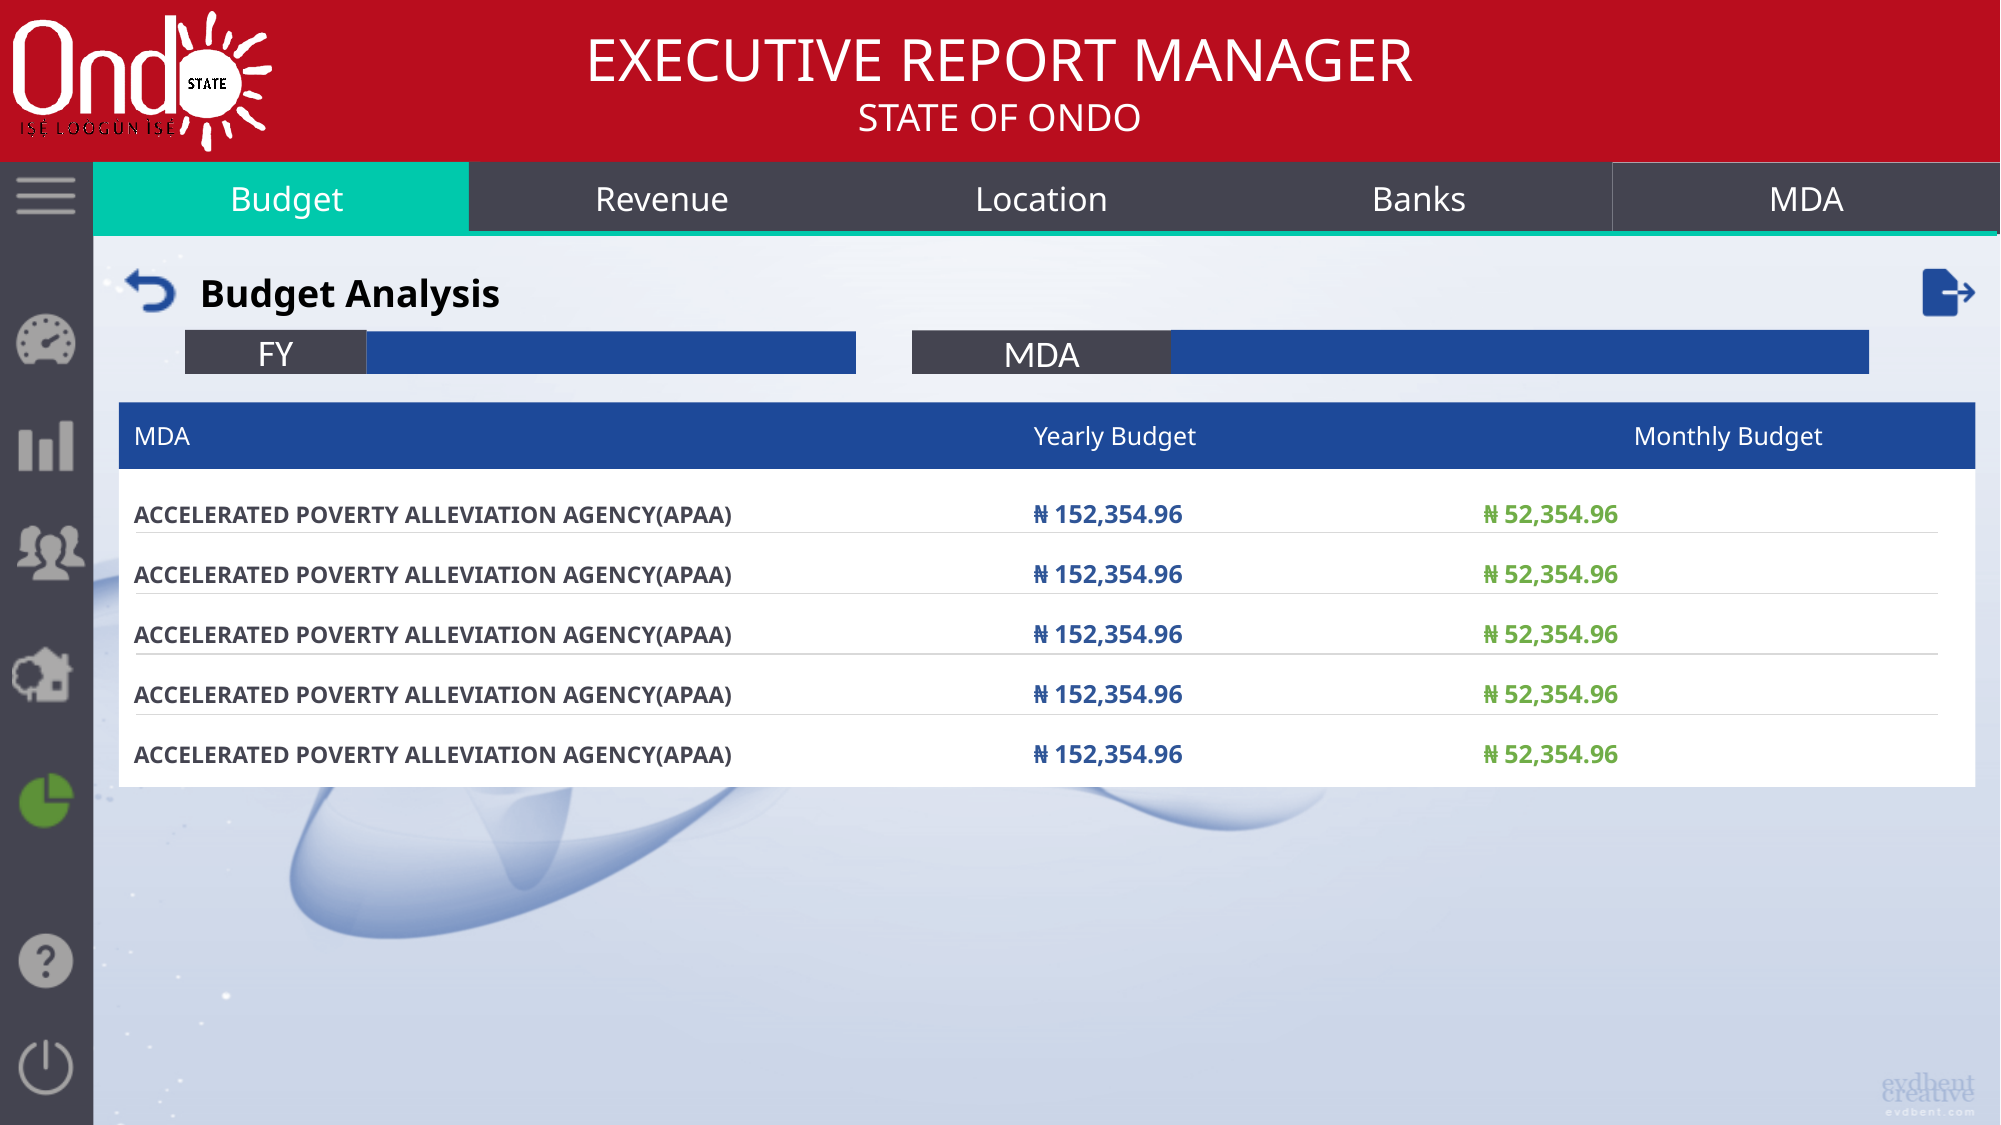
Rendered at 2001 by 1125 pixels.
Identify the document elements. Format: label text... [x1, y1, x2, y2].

picture [12, 927, 81, 996]
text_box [93, 162, 2000, 235]
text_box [118, 402, 1976, 788]
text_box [185, 329, 856, 374]
picture [17, 519, 86, 588]
picture [4, 8, 278, 153]
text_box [912, 329, 1869, 374]
text_box [0, 161, 94, 1125]
picture [12, 162, 81, 231]
picture [13, 767, 82, 836]
picture [12, 643, 81, 712]
picture [12, 1033, 81, 1103]
text_box Budget Analysis [185, 262, 1826, 322]
text_box EXECUTIVE REPORT MANAGER STATE OF ONDO [0, 0, 2000, 162]
picture [94, 0, 2001, 1125]
picture [12, 305, 81, 374]
picture [12, 412, 81, 481]
